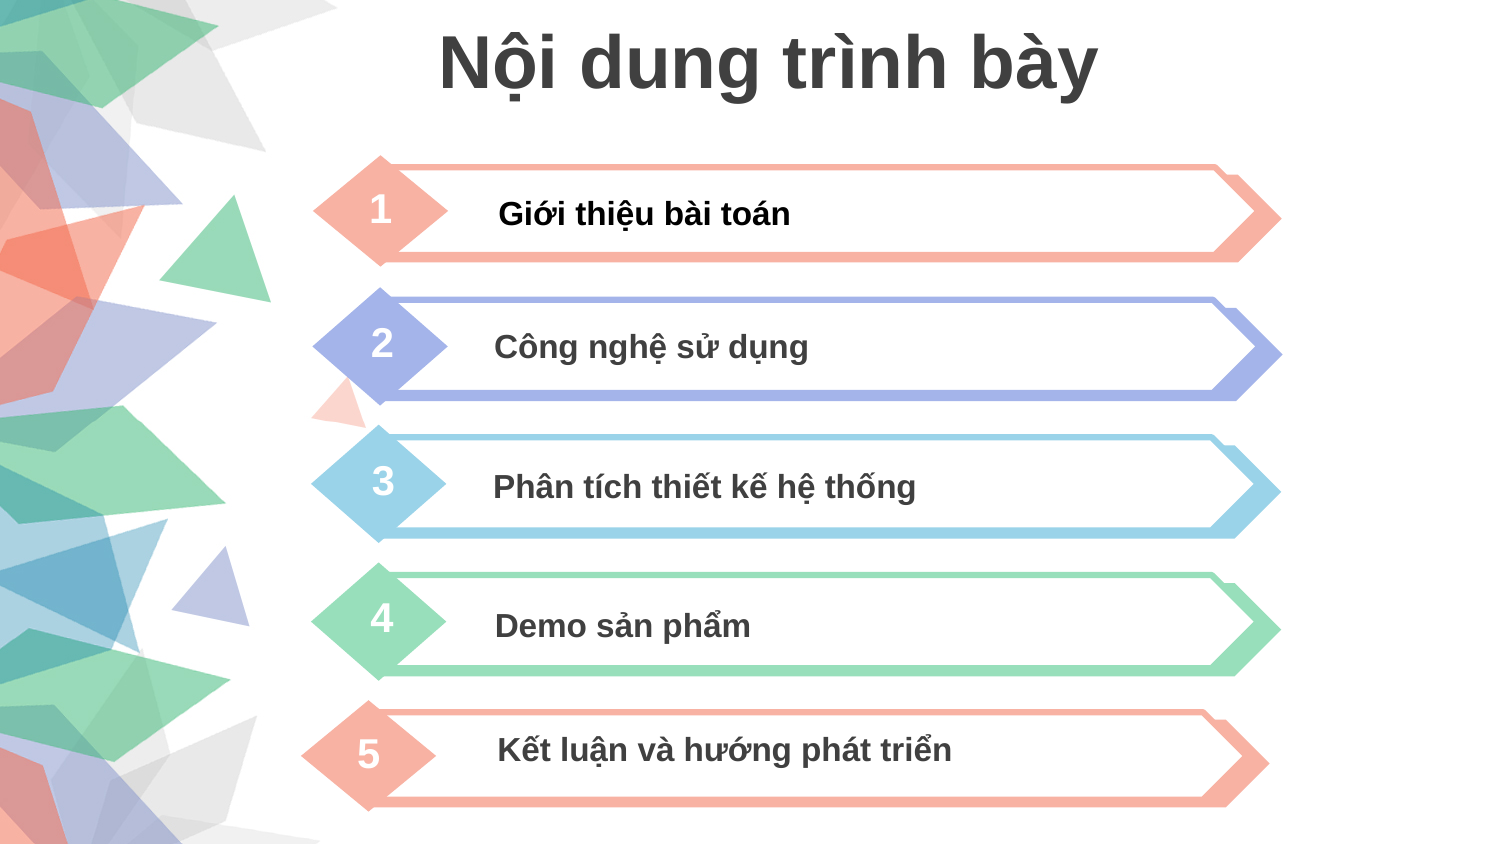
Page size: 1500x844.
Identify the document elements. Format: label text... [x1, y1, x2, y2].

text_box Nội dung trình bày [29, 11, 1500, 107]
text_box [312, 286, 1283, 406]
picture [0, 0, 1500, 844]
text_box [312, 154, 1282, 267]
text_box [310, 424, 1282, 544]
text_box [300, 699, 1270, 812]
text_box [310, 562, 1282, 681]
